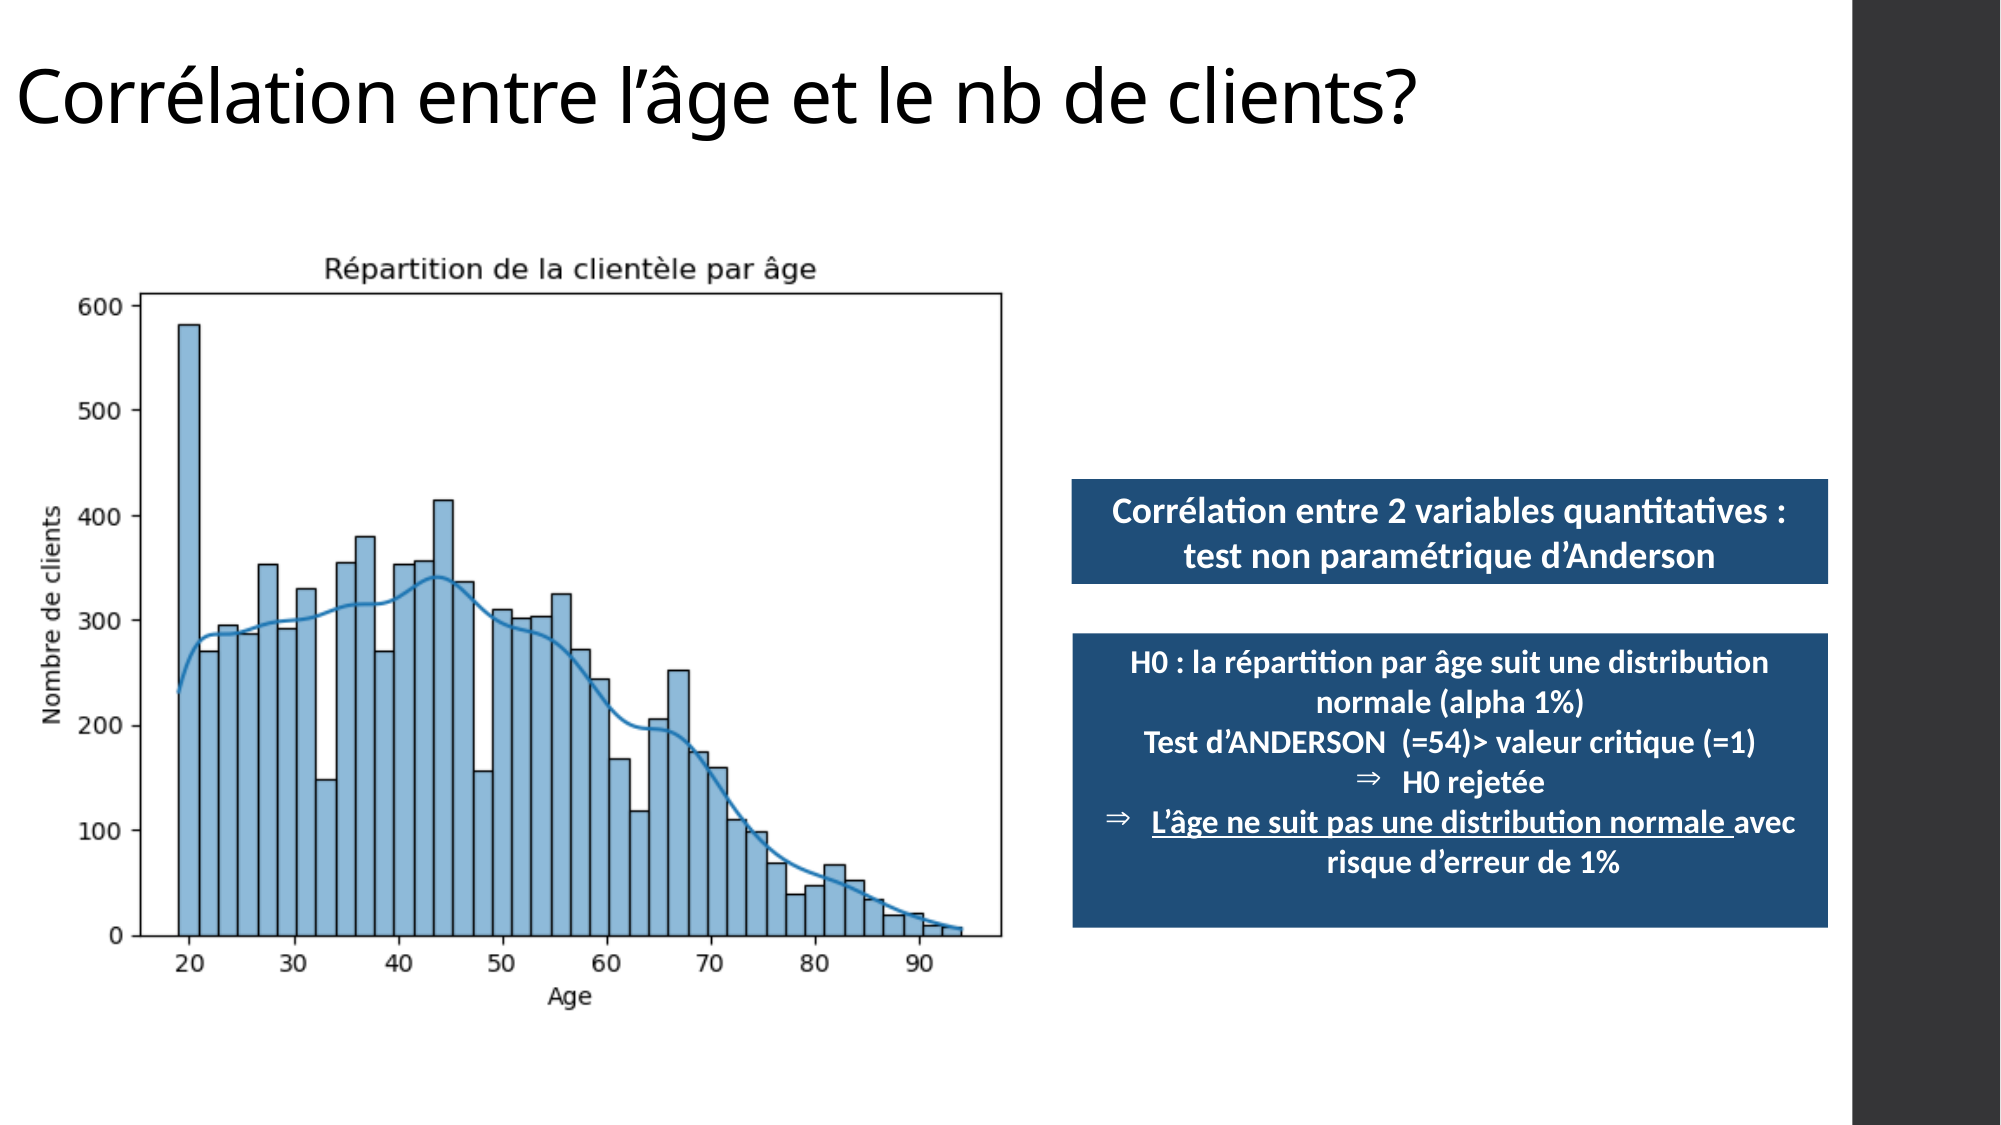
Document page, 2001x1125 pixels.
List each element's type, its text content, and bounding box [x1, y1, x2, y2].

title Corrélation entre l’âge et le nb de clients? [0, 0, 1590, 148]
text_box H0 : la répartition par âge suit une distribution normale (alpha 1%) Test d’ANDERSON (=54)> valeur critique (=1) H0 rejetée L’âge ne suit pas une distribution normale avec risque d’erreur de 1% [1072, 633, 1828, 928]
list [29, 248, 1014, 1019]
text_box Corrélation entre 2 variables quantitatives : test non paramétrique d’Anderson [1071, 479, 1829, 584]
